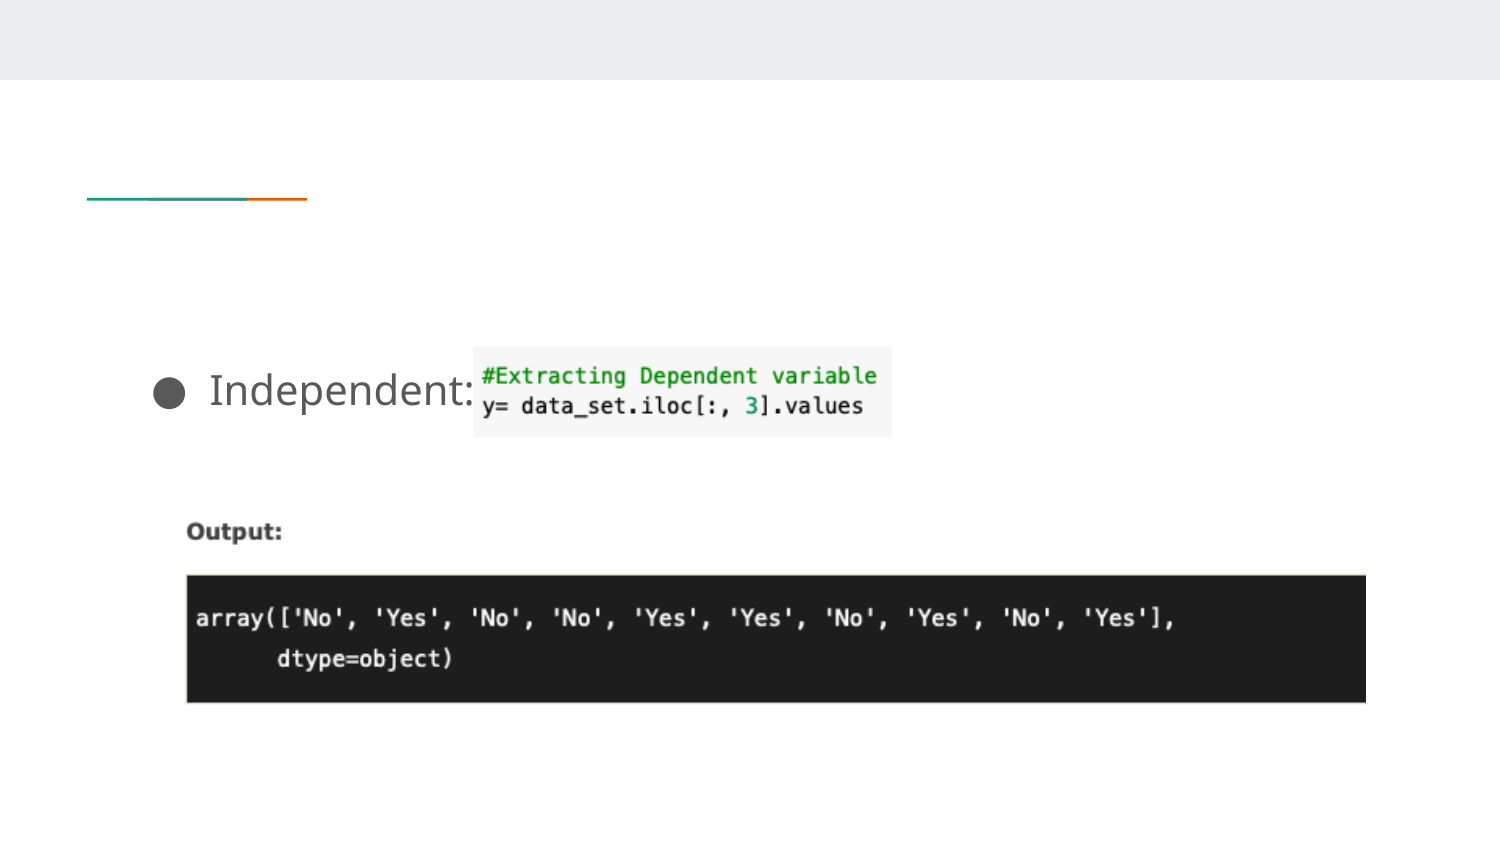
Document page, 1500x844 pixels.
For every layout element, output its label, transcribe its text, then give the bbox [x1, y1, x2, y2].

picture [472, 346, 893, 440]
picture [181, 514, 1366, 724]
list Independent: [119, 341, 1381, 712]
